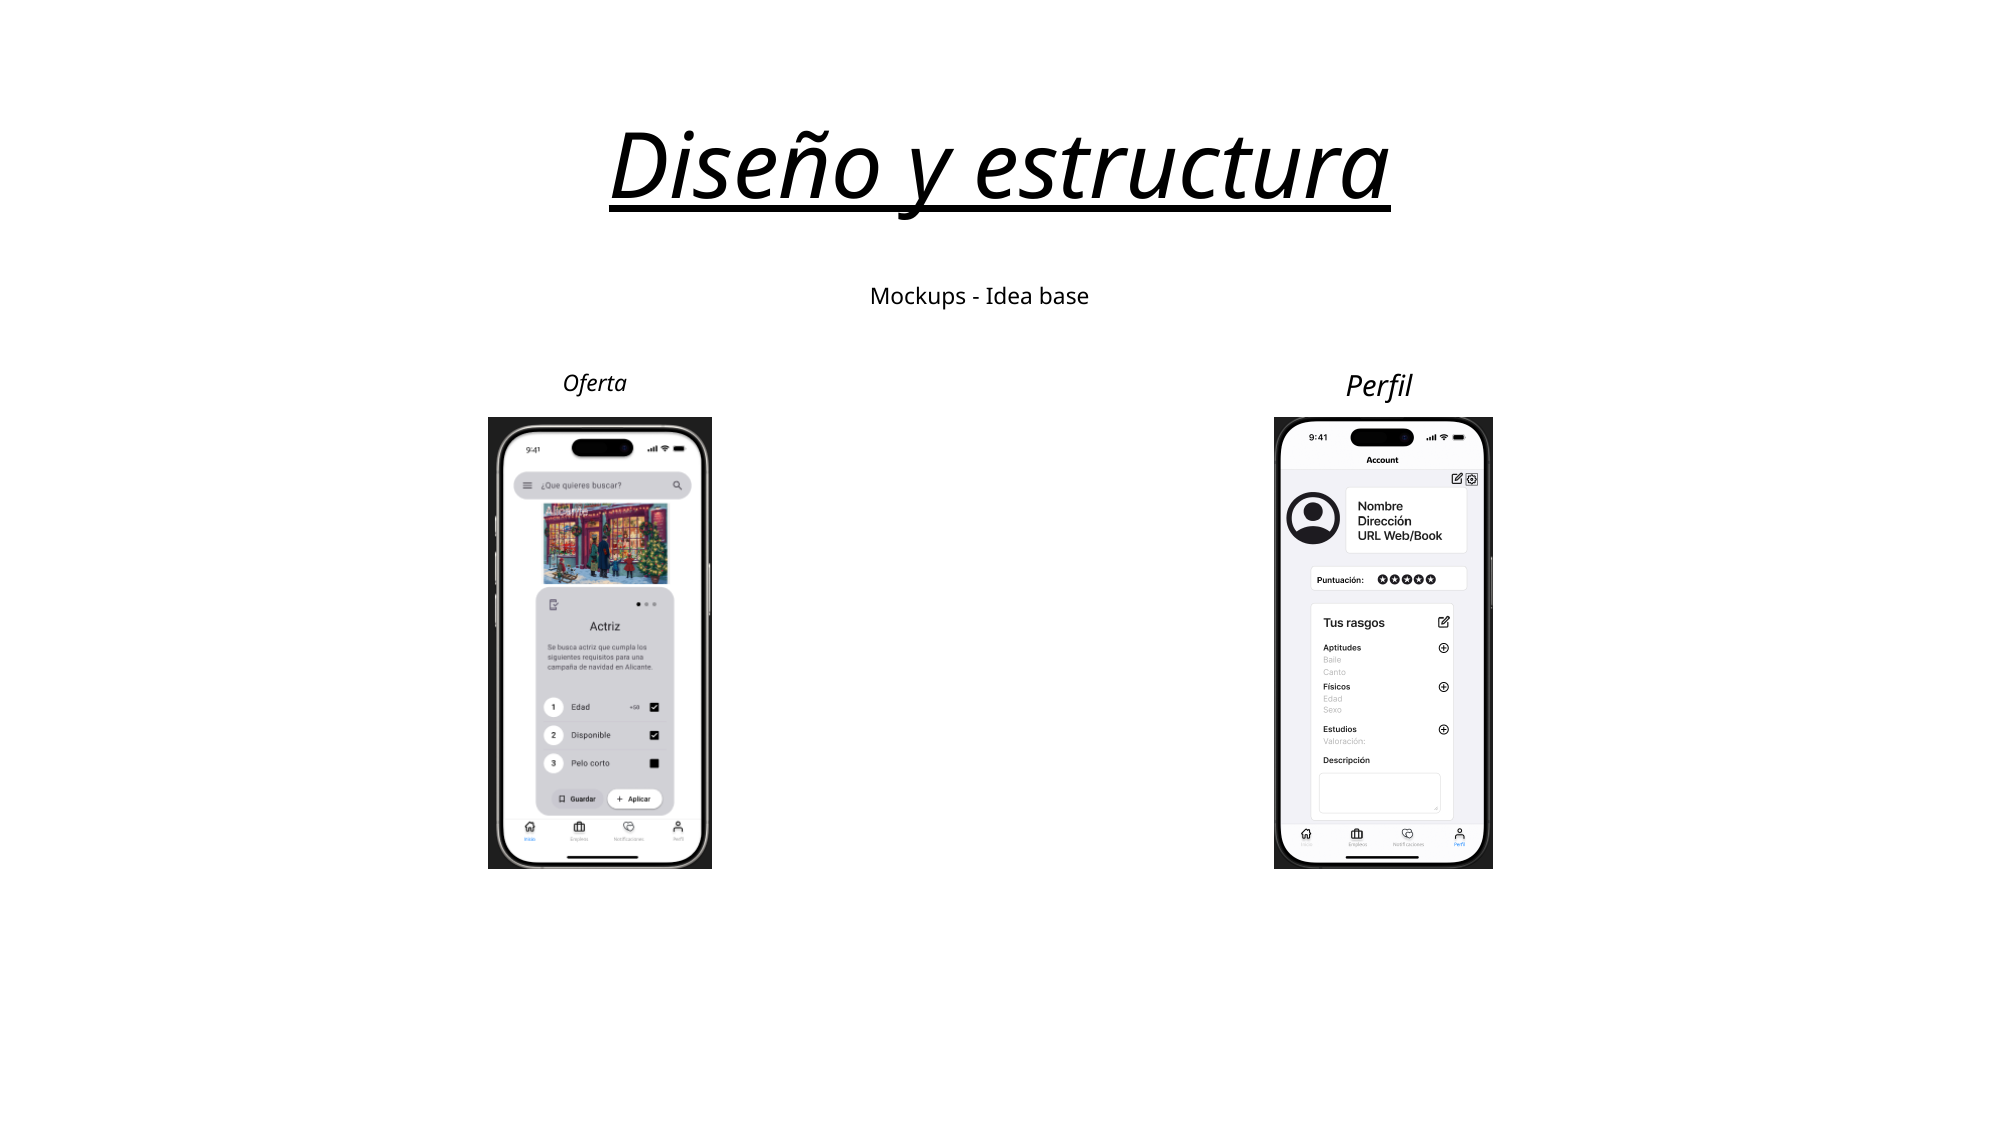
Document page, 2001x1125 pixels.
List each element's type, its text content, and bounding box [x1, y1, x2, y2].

text_box Oferta [547, 364, 653, 416]
list Mockups - Idea base [854, 277, 1146, 331]
text_box Perfil [1330, 364, 1436, 416]
title Diseño y estructura [137, 59, 1863, 278]
picture [487, 416, 712, 869]
picture [1273, 416, 1493, 869]
